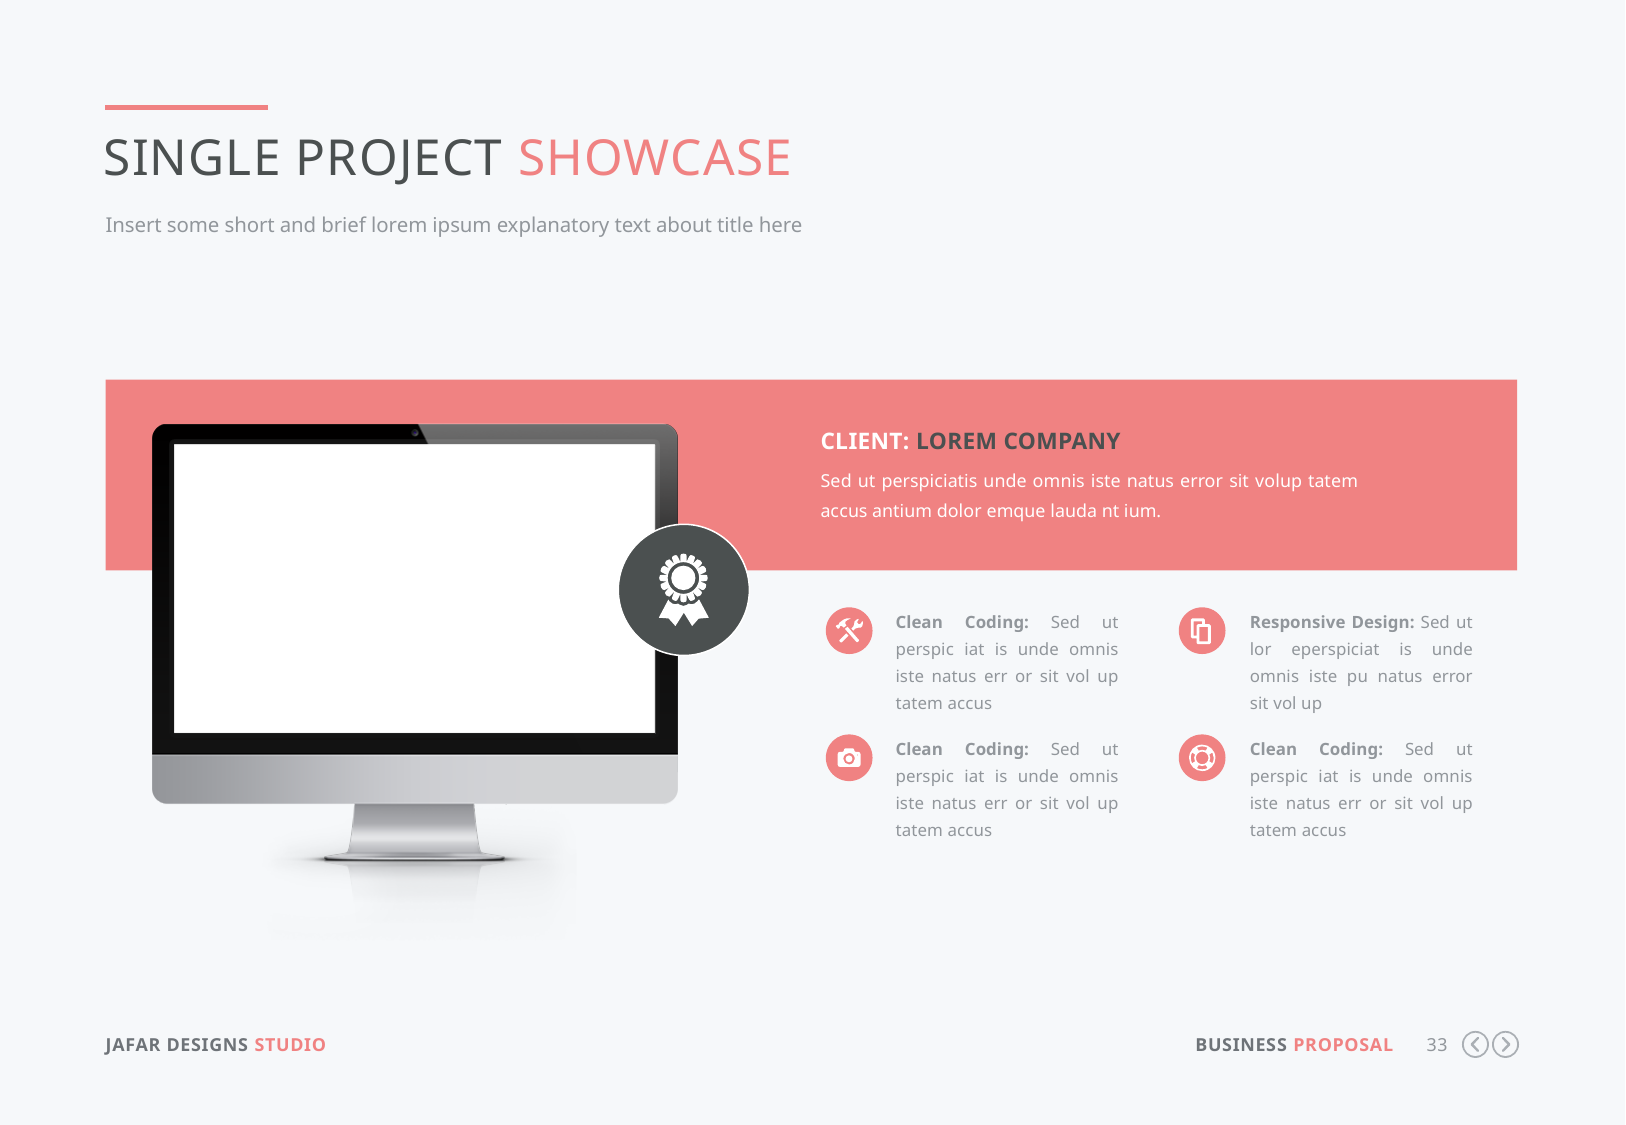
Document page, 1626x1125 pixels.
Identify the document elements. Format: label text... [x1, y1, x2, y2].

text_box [1178, 734, 1226, 782]
text_box [698, 559, 708, 597]
text_box [698, 524, 751, 655]
text_box Responsive Design: Sed ut lor eperspiciat is unde omnis iste pu natus error sit vol up [1249, 604, 1473, 714]
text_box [825, 607, 873, 655]
text_box Clean Coding: Sed ut perspic iat is unde omnis iste natus err or sit vol up tatem accus [895, 731, 1119, 841]
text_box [825, 734, 873, 782]
text_box Sed ut perspiciatis unde omnis iste natus error sit volup tatem accus antium dolor emque lauda nt ium. [820, 461, 1360, 521]
list Insert some short and brief lorem ipsum explanatory text about title here [105, 209, 1519, 241]
text_box Clean Coding: Sed ut perspic iat is unde omnis iste natus err or sit vol up tatem accus [895, 604, 1119, 714]
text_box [1178, 607, 1226, 655]
text_box Client: Lorem Company [820, 415, 1360, 454]
text_box [698, 599, 709, 620]
text_box Clean Coding: Sed ut perspic iat is unde omnis iste natus err or sit vol up tatem accus [1249, 731, 1473, 841]
text_box [104, 379, 1518, 571]
picture [135, 408, 698, 1025]
list Single project showcase [103, 125, 1518, 192]
